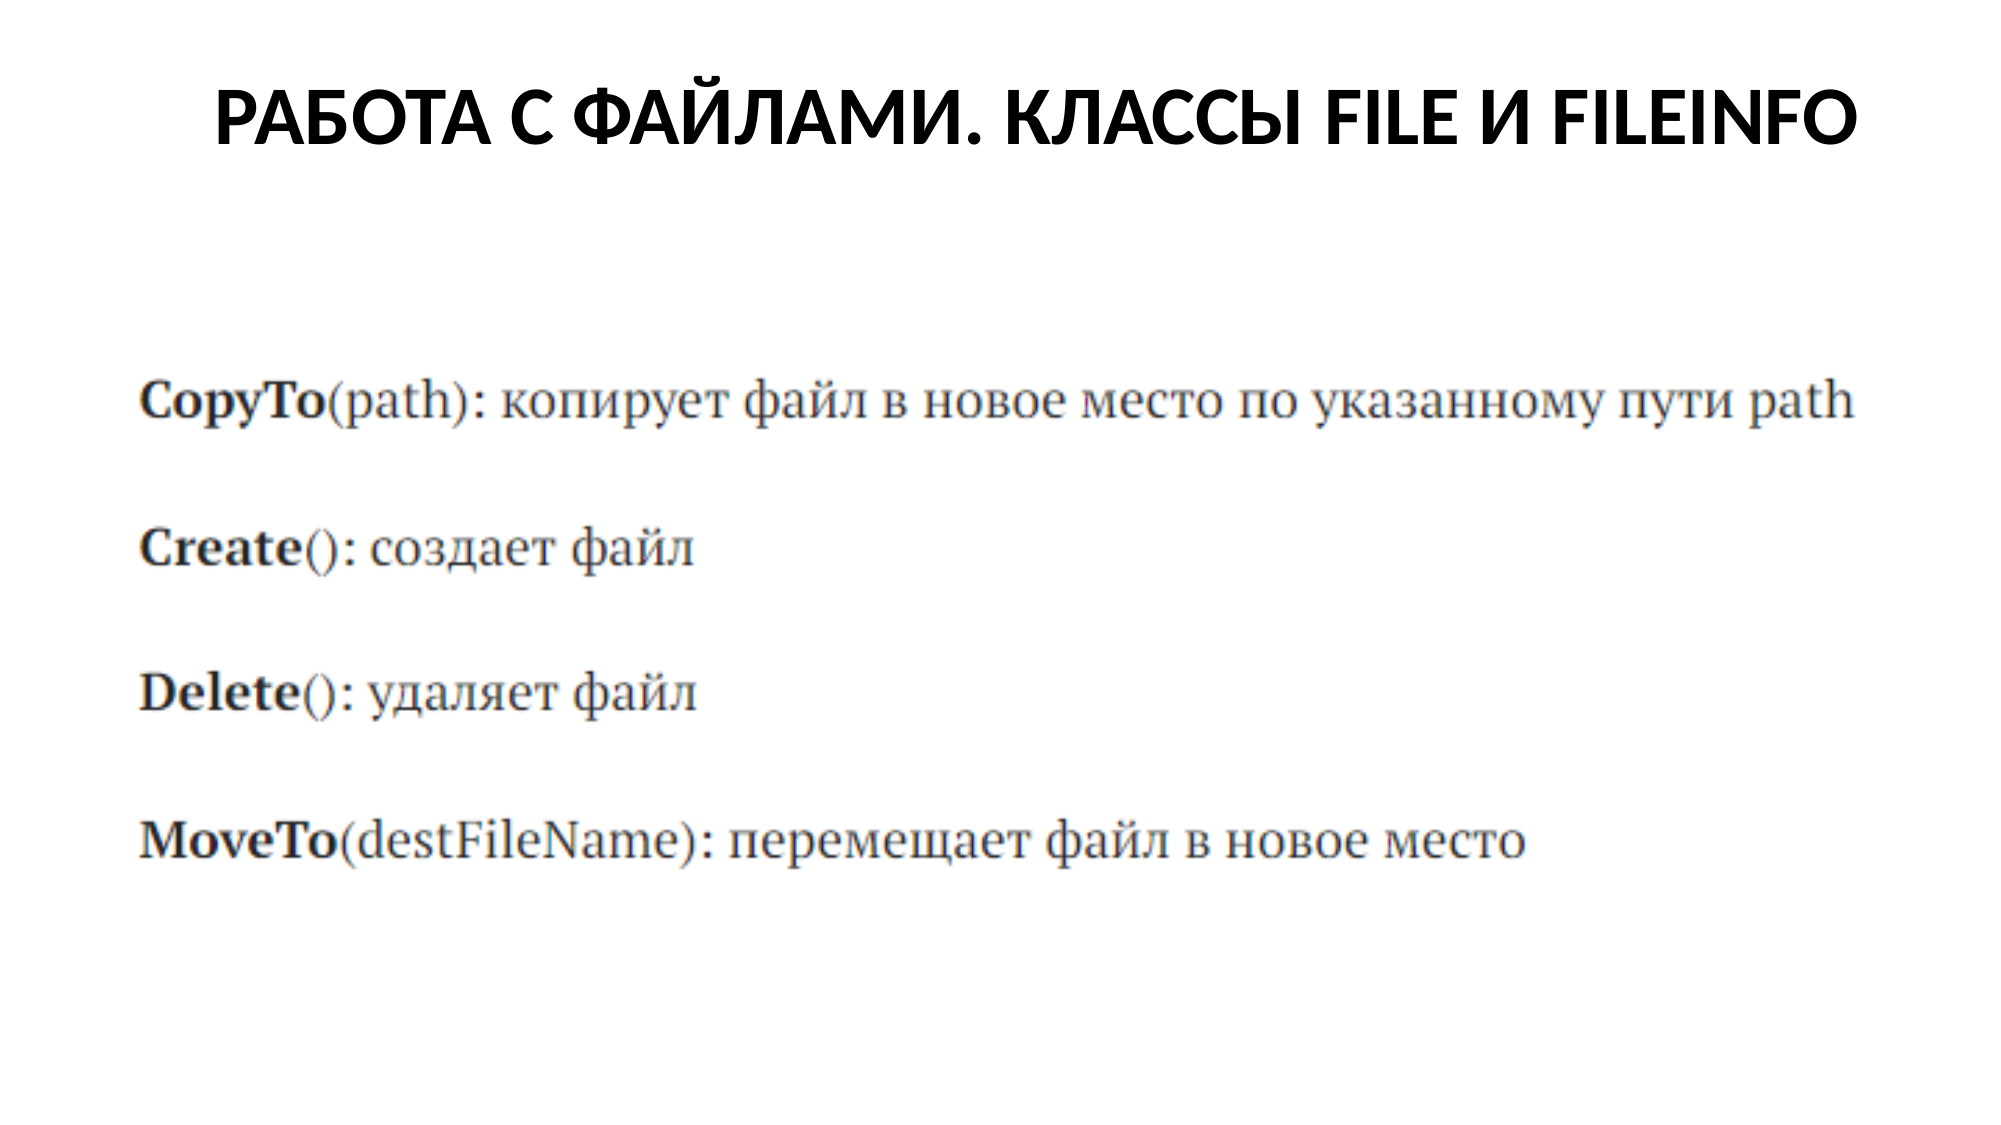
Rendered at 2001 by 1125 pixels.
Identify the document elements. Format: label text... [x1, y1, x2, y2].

text_box РАБОТА С ФАЙЛАМИ. КЛАССЫ FILE И FILEINFO [199, 54, 1875, 169]
picture [102, 360, 1920, 945]
